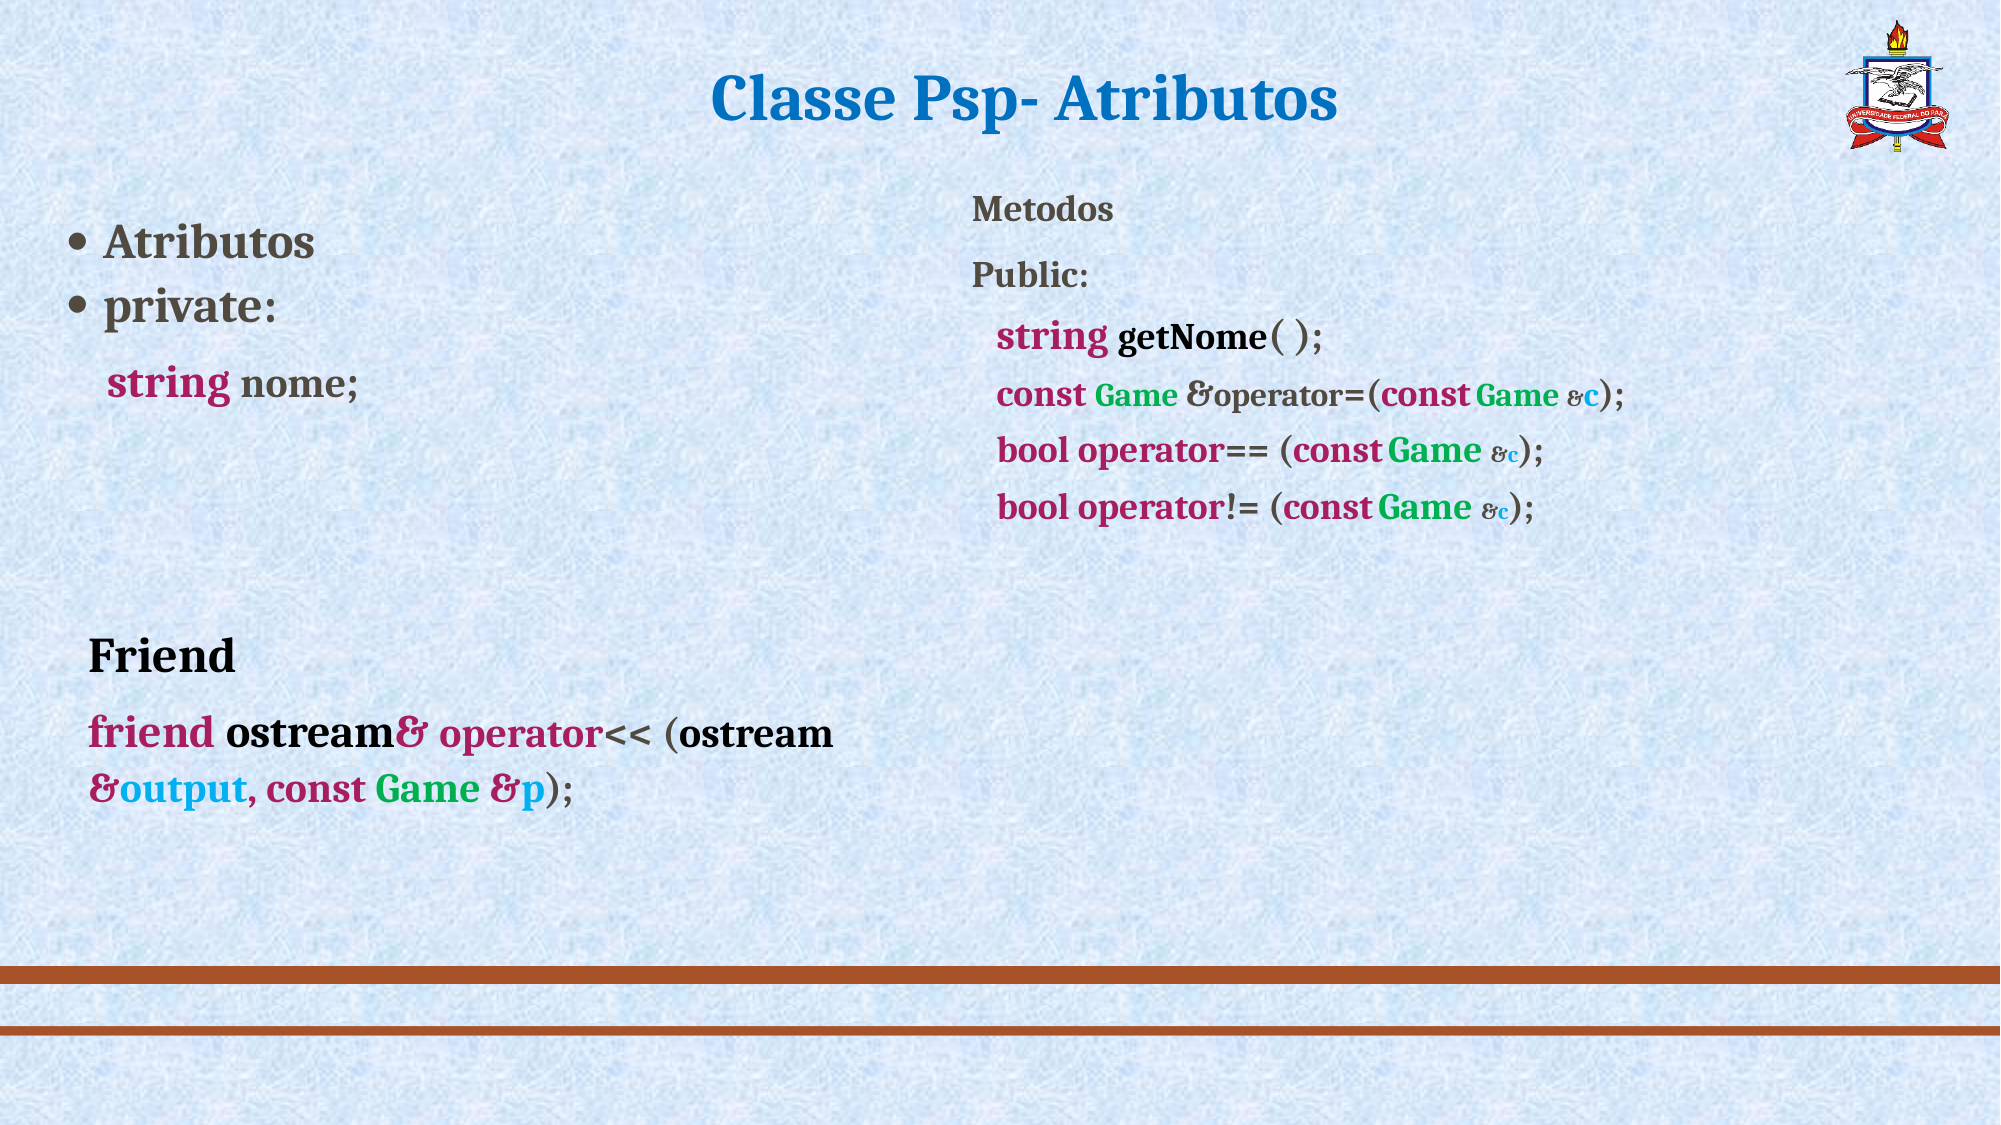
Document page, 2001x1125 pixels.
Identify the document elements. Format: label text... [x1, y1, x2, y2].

picture [0, 0, 2001, 1125]
text_box Friend friend ostream& operator<< (ostream &output, const Game &p); [69, 565, 892, 894]
text_box Classe Psp- Atributos [435, 52, 1617, 141]
text_box Metodos Public: string getNome( ); const Game &operator=(const Game &c); bool operator== (const Game &c); bool operator!= (const Game &c); [952, 176, 1775, 954]
text_box Atributos private: string nome; [48, 151, 871, 566]
